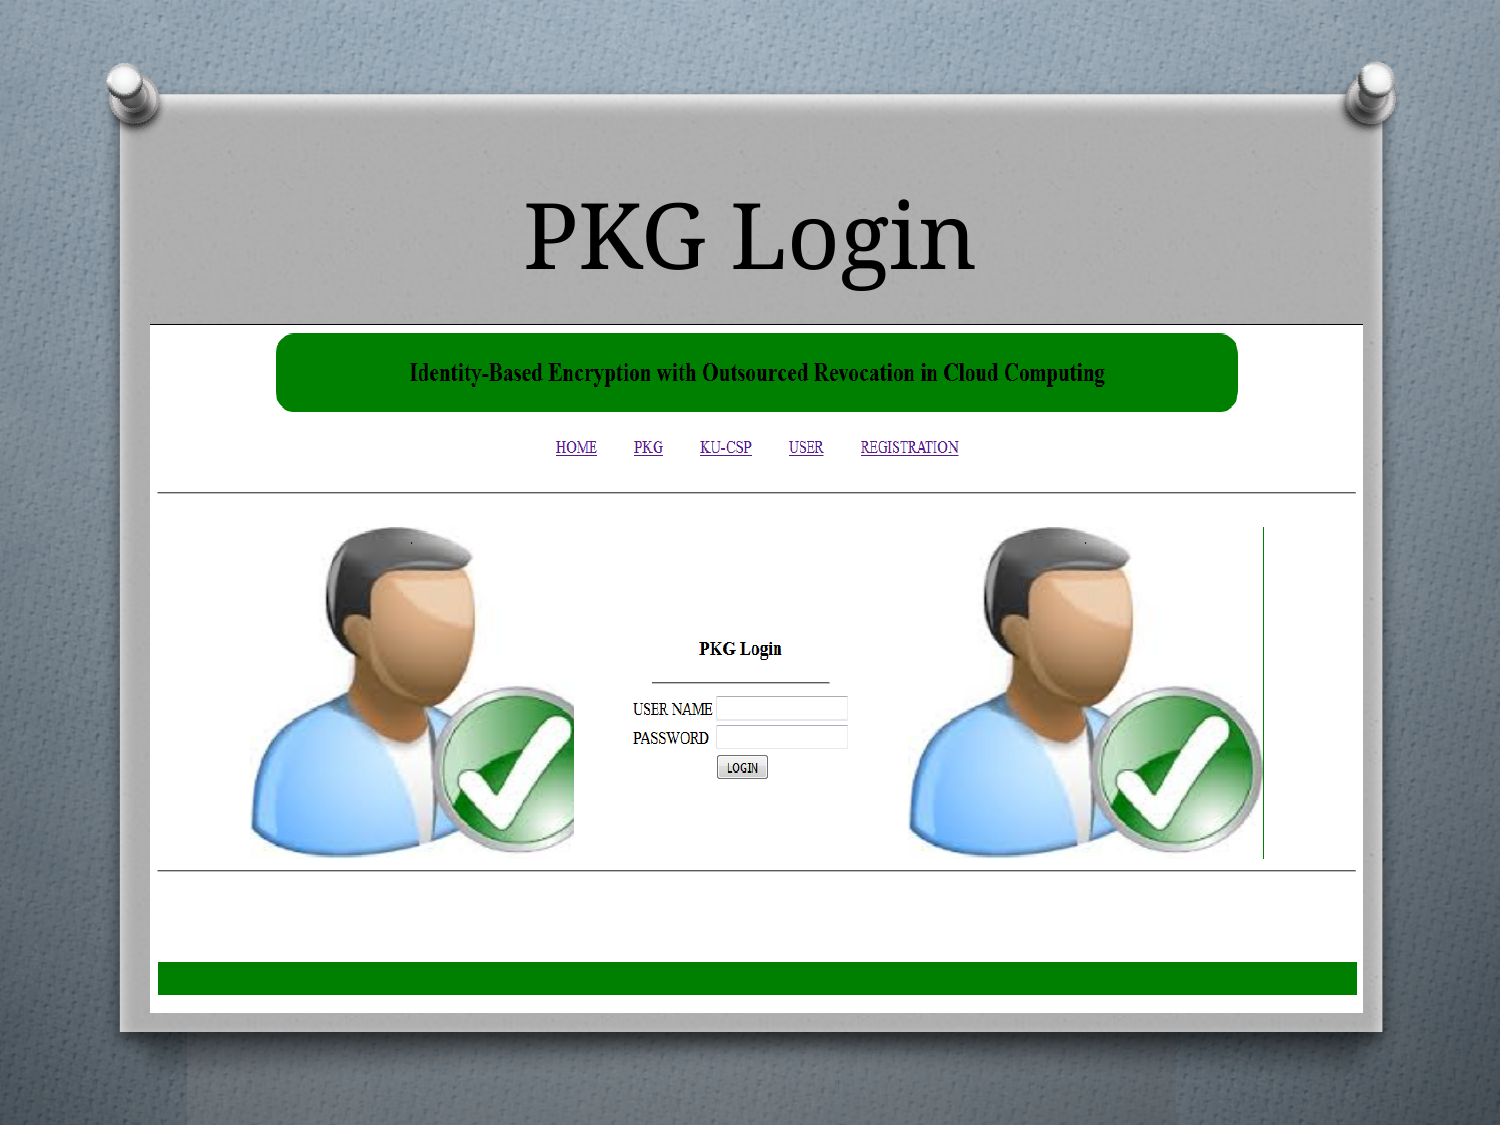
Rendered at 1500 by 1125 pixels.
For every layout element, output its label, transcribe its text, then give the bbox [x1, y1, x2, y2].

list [149, 324, 1363, 1013]
picture [75, 29, 198, 153]
picture [1317, 35, 1439, 156]
title PKG Login [179, 134, 1323, 324]
